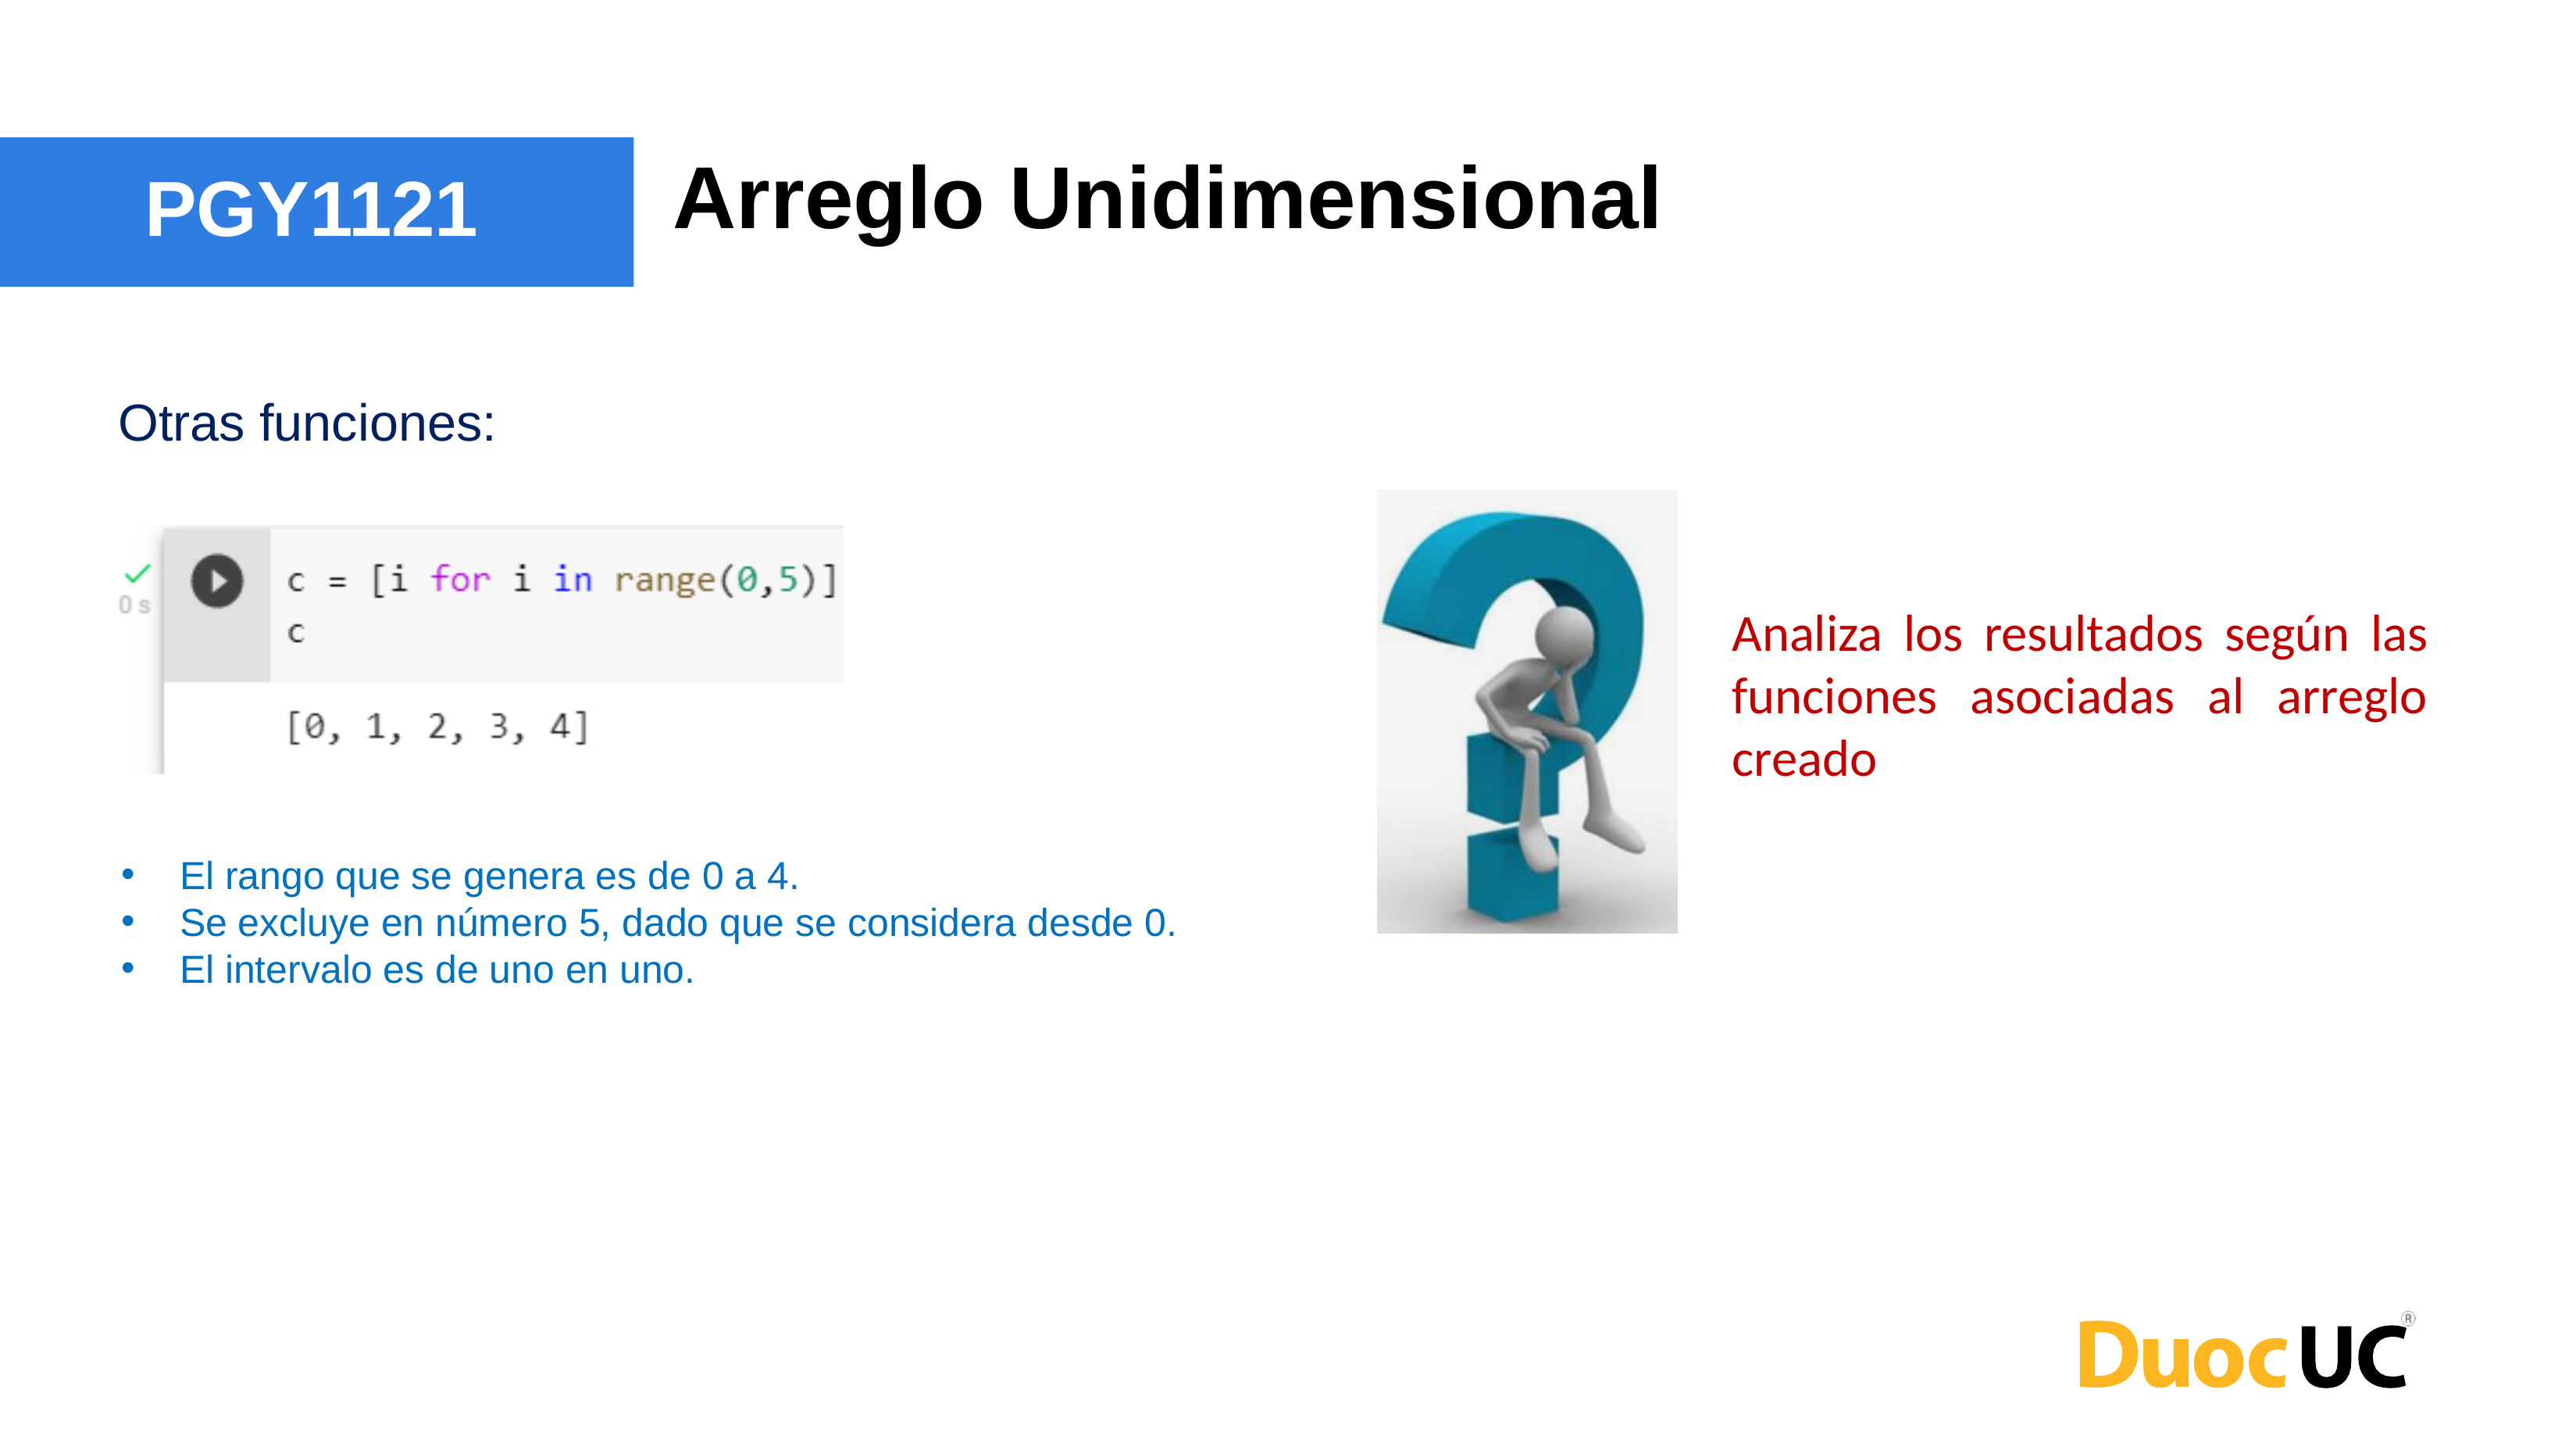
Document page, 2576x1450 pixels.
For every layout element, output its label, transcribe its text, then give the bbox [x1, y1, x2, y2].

text_box Arreglo Unidimensional [673, 141, 2499, 247]
text_box Otras funciones: [106, 383, 2411, 457]
picture [1377, 490, 1678, 934]
text_box El rango que se genera es de 0 a 4. Se excluye en número 5, dado que se considera desde 0. El intervalo es de uno en uno. [109, 844, 1268, 997]
picture [109, 524, 844, 774]
text_box Analiza los resultados según las funciones asociadas al arreglo creado [1720, 593, 2440, 793]
list PGY1121 [18, 158, 605, 253]
picture [2401, 1311, 2416, 1327]
